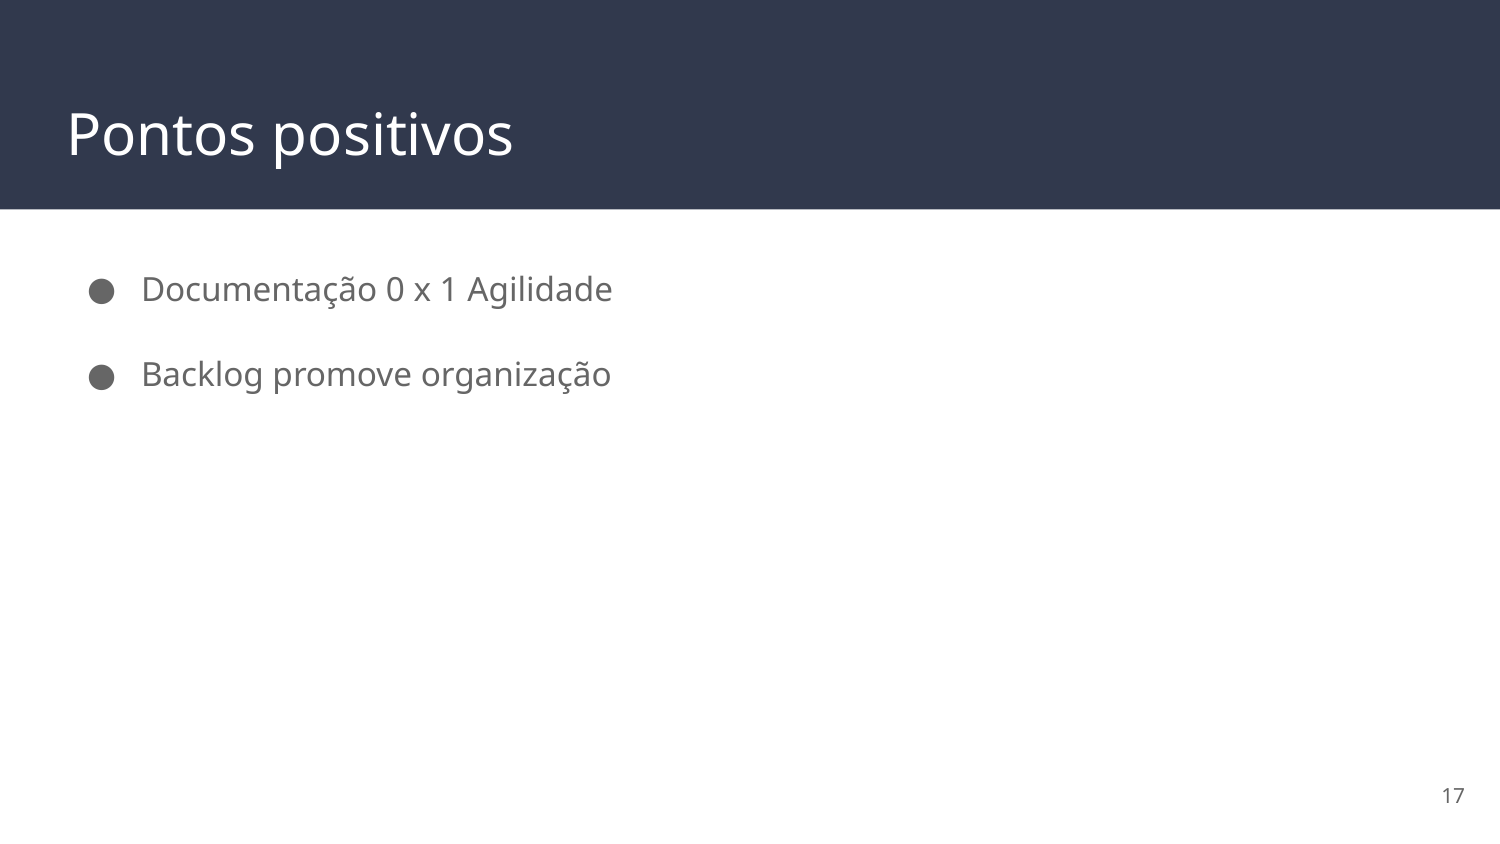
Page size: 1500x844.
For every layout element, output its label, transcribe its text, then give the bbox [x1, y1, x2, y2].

slide_number ‹#› [1389, 764, 1480, 830]
list Documentação 0 x 1 Agilidade Backlog promove organização [51, 247, 1390, 752]
title Pontos positivos [51, 82, 1449, 185]
